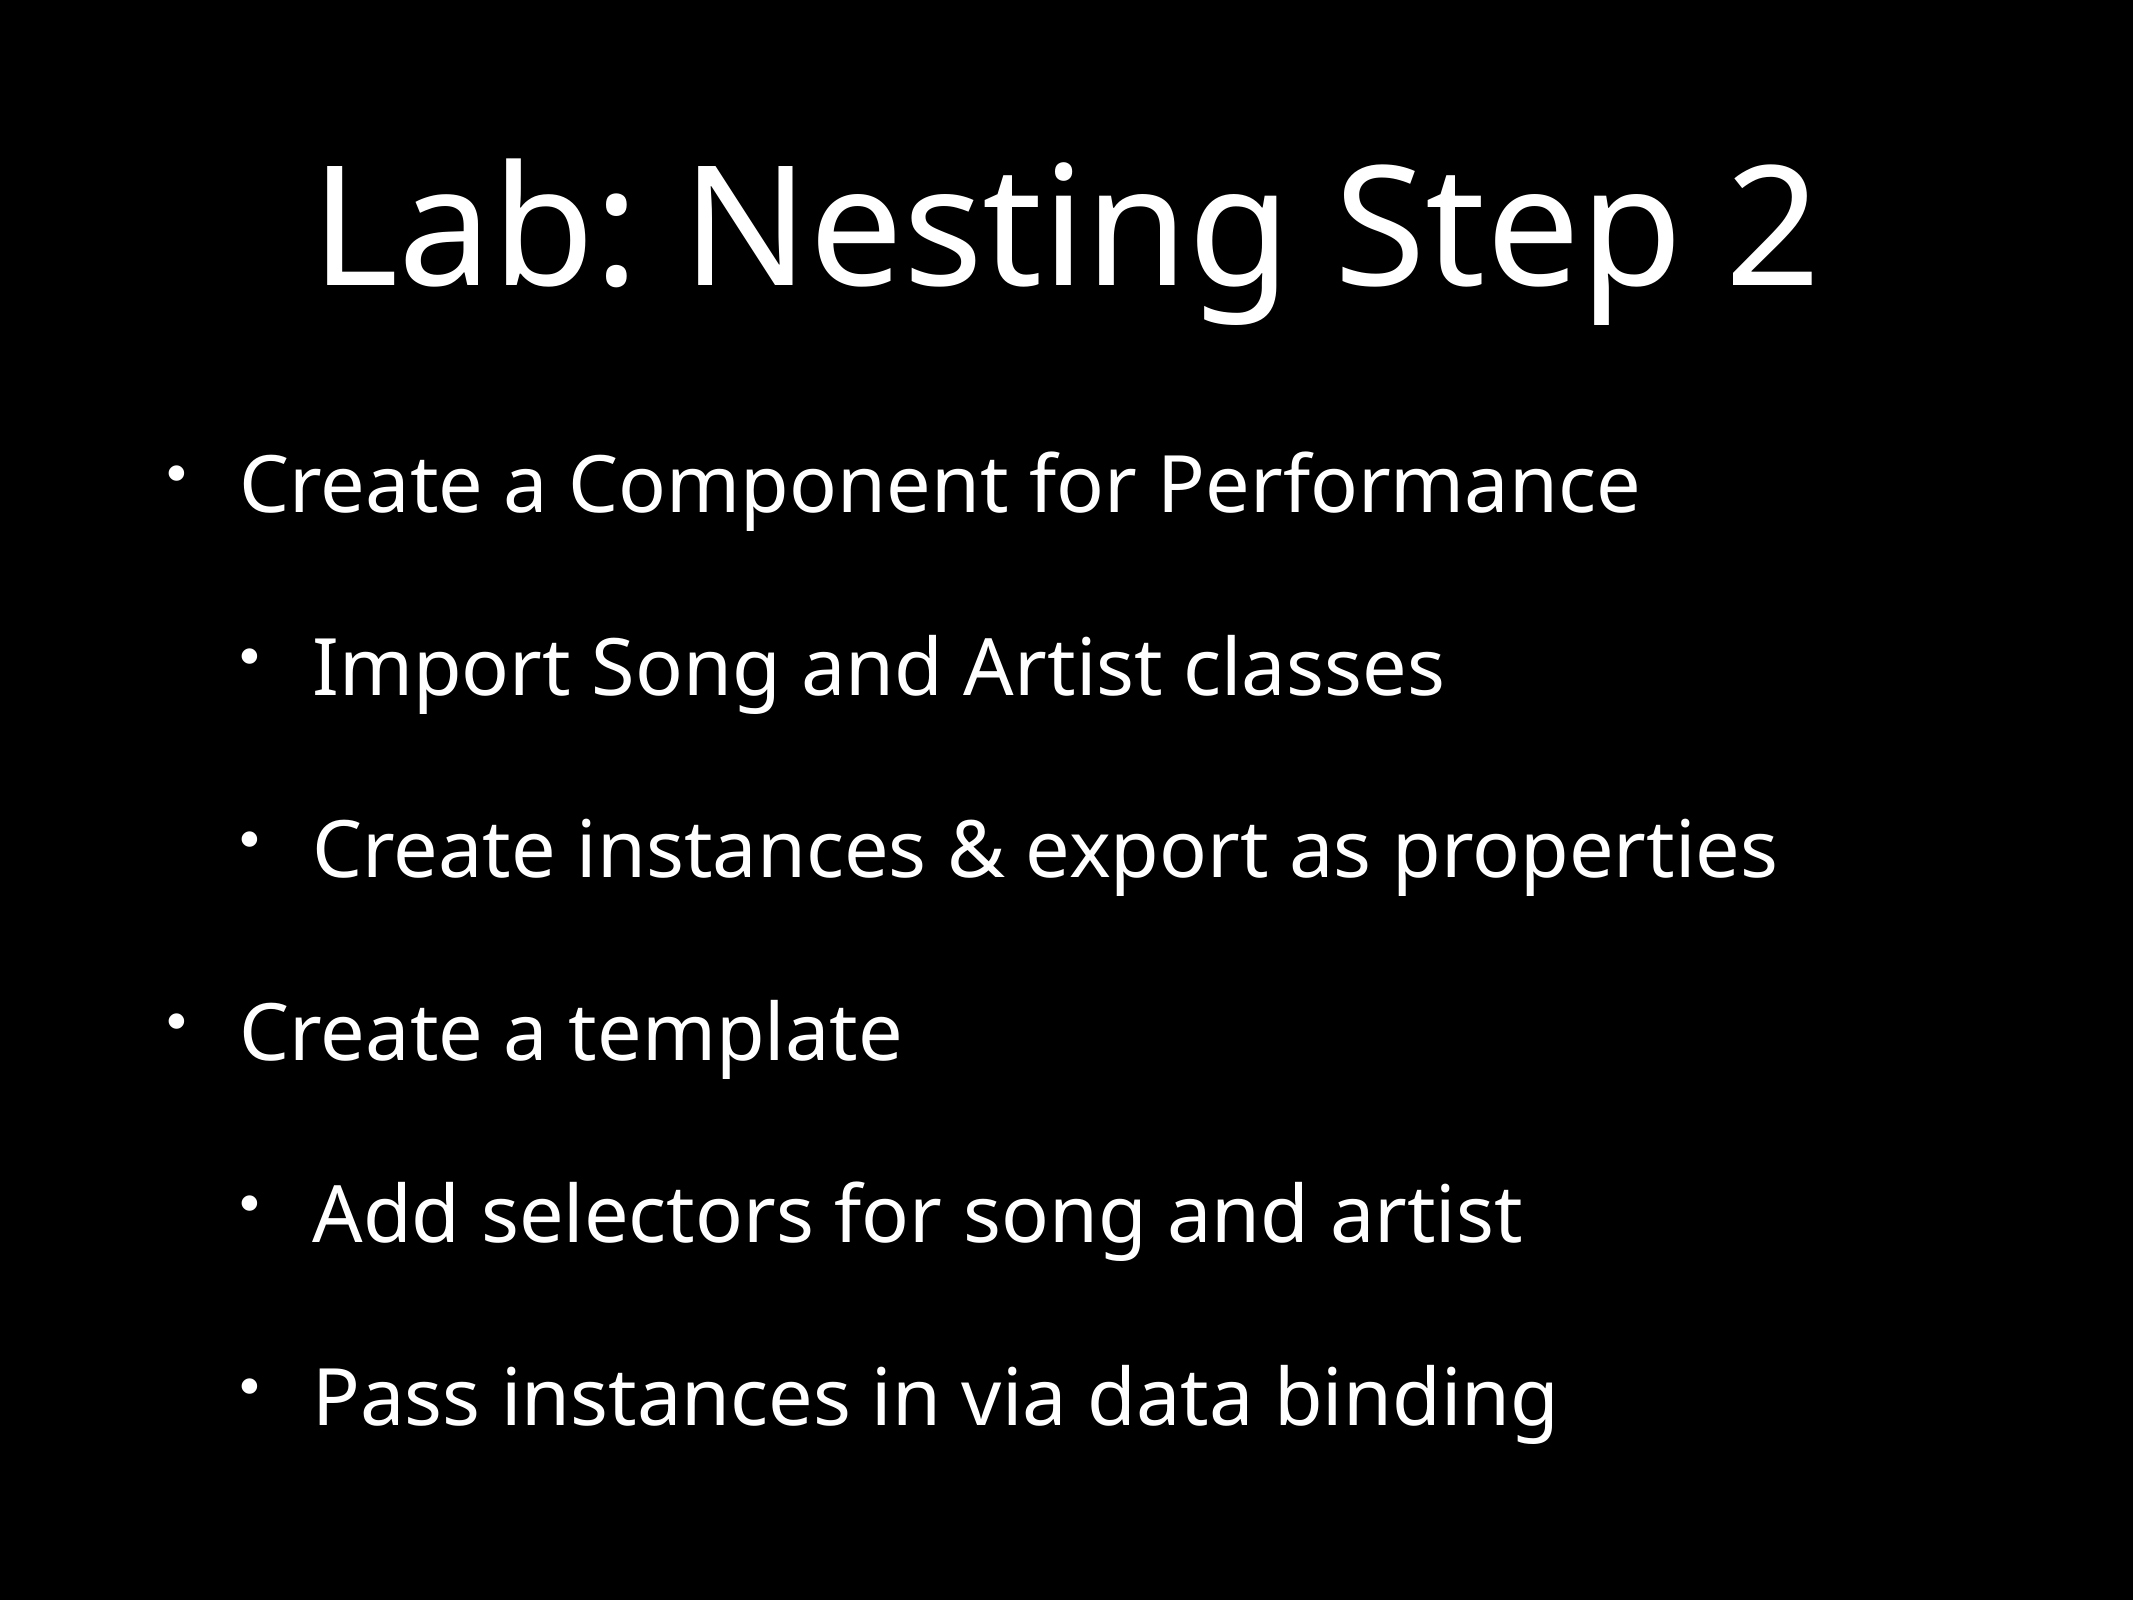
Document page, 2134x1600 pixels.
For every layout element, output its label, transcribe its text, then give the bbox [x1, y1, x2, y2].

list Create a Component for Performance Import Song and Artist classes Create instances & export as properties Create a template Add selectors for song and artist Pass instances in via data binding [157, 424, 1980, 1457]
title Lab: Nesting Step 2 [155, 41, 1978, 397]
